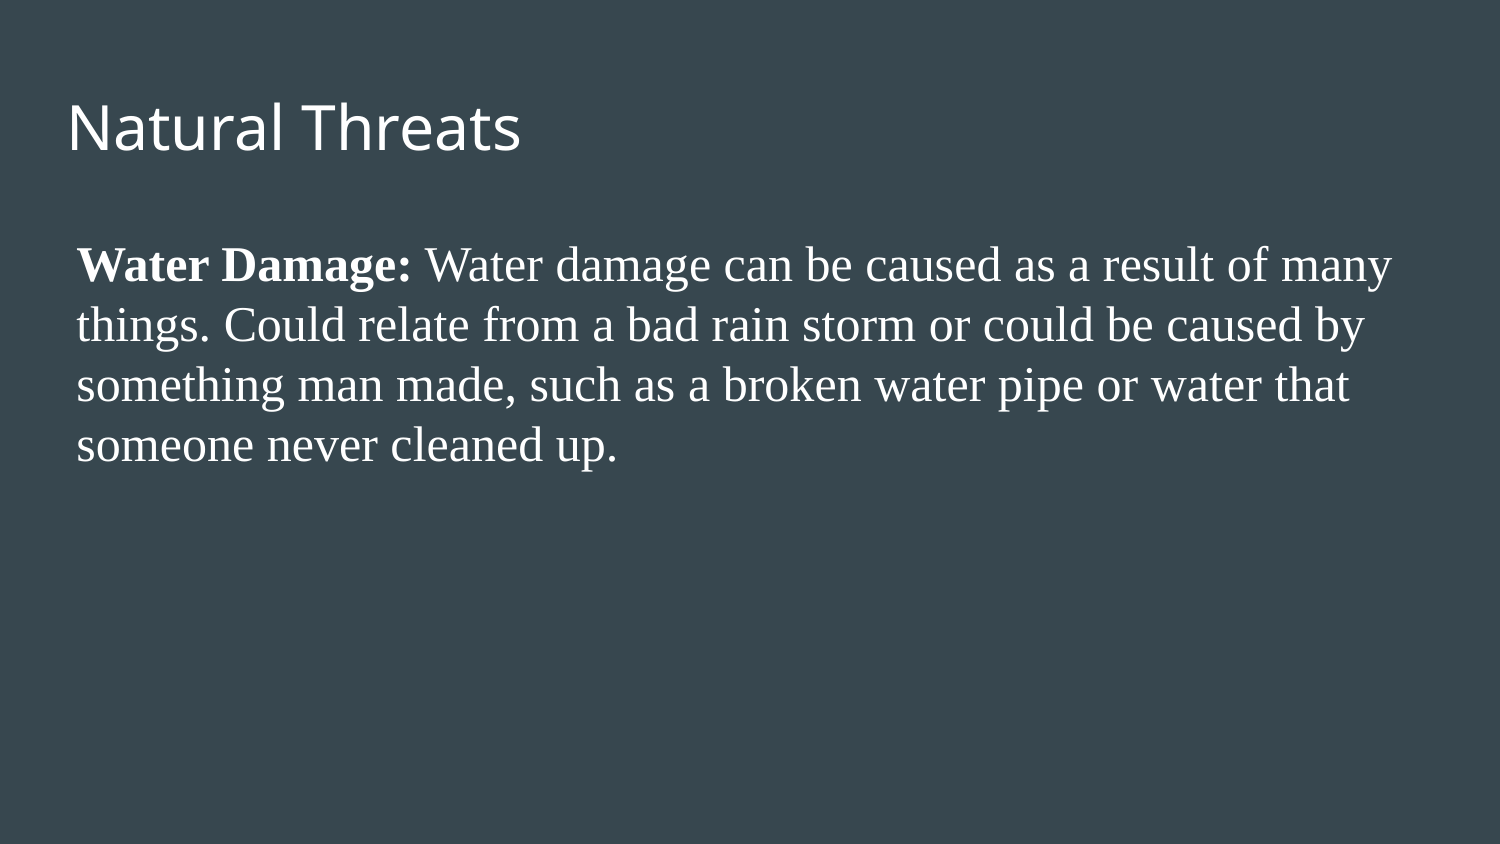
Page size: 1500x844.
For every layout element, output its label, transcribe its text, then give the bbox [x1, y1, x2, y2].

title Natural Threats [51, 72, 1449, 167]
text_box Water Damage: Water damage can be caused as a result of many things. Could relate from a bad rain storm or could be caused by something man made, such as a broken water pipe or water that someone never cleaned up. [61, 216, 1439, 806]
